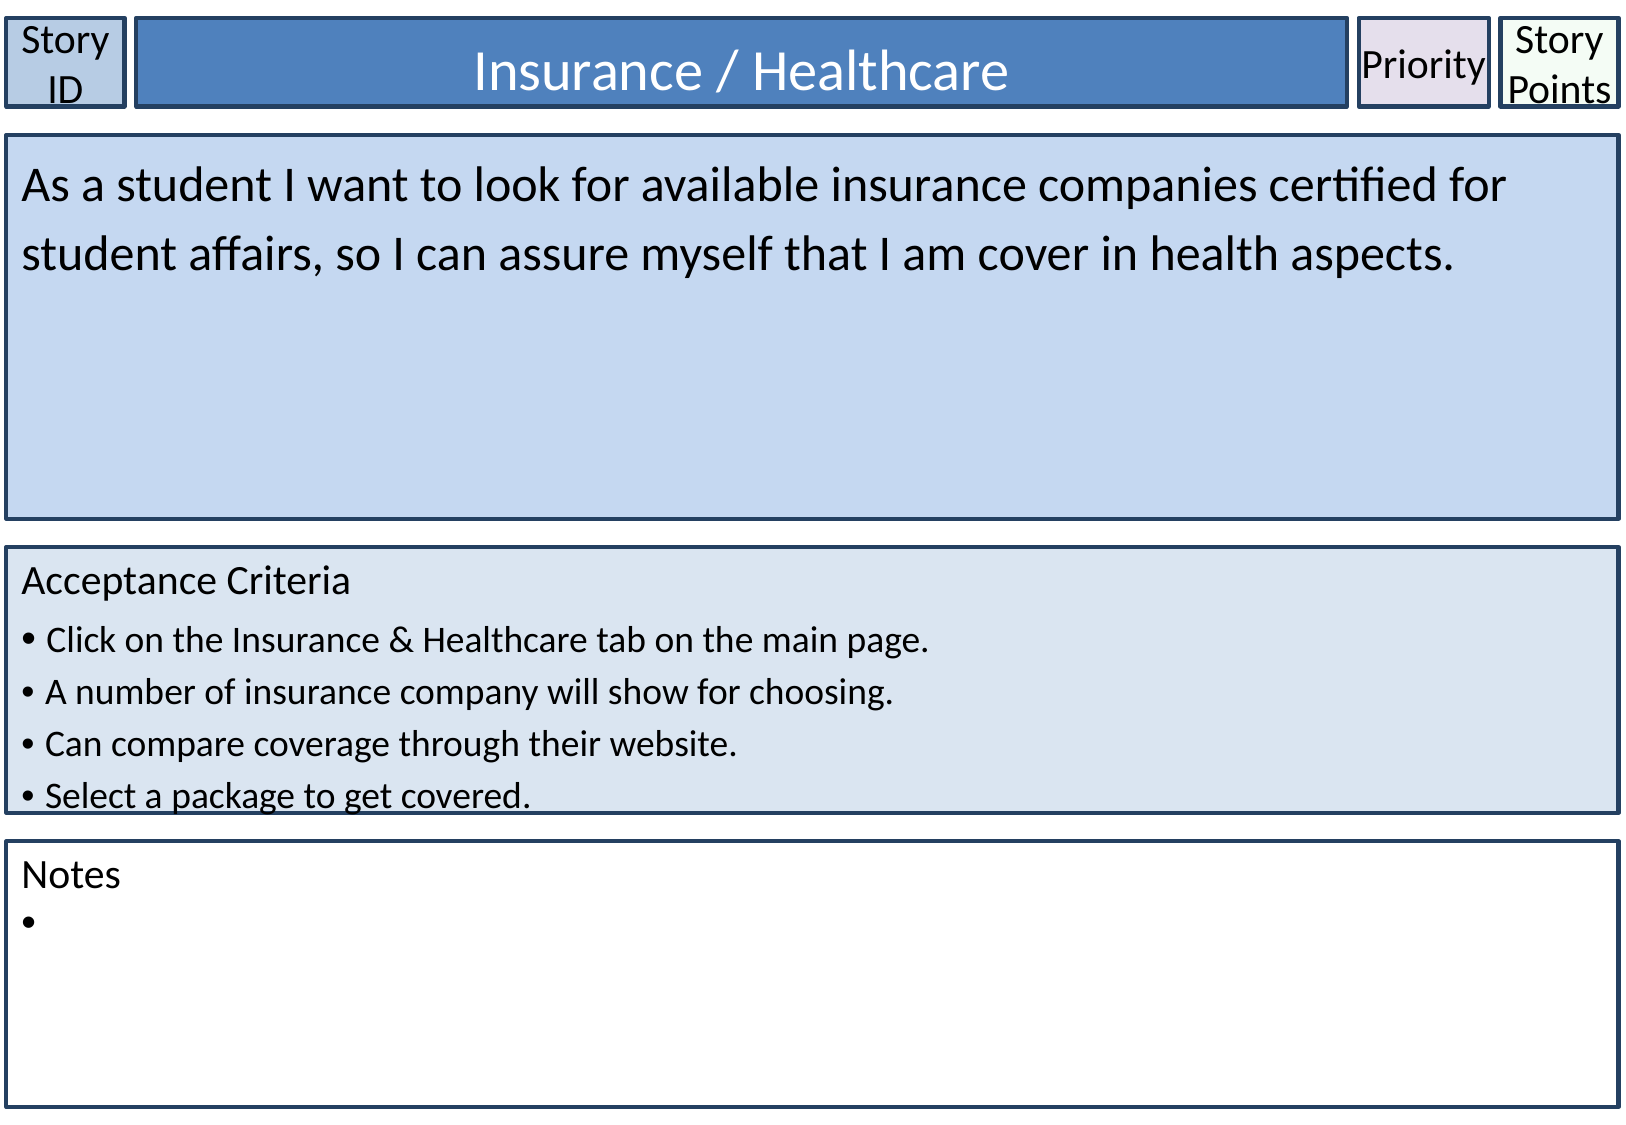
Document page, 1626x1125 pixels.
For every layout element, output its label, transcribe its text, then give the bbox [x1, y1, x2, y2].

text_box Story Points [1500, 17, 1619, 107]
text_box Priority [1358, 17, 1489, 107]
text_box Notes [6, 841, 1619, 1107]
text_box Insurance / Healthcare [136, 17, 1347, 107]
text_box As a student I want to look for available insurance companies certified for student affairs, so I can assure myself that I am cover in health aspects. [6, 134, 1619, 519]
text_box Story ID [6, 17, 125, 107]
text_box Acceptance Criteria • Click on the Insurance & Healthcare tab on the main page. • A number of insurance company will show for choosing. • Can compare coverage through their website. • Select a package to get covered. [6, 547, 1619, 813]
